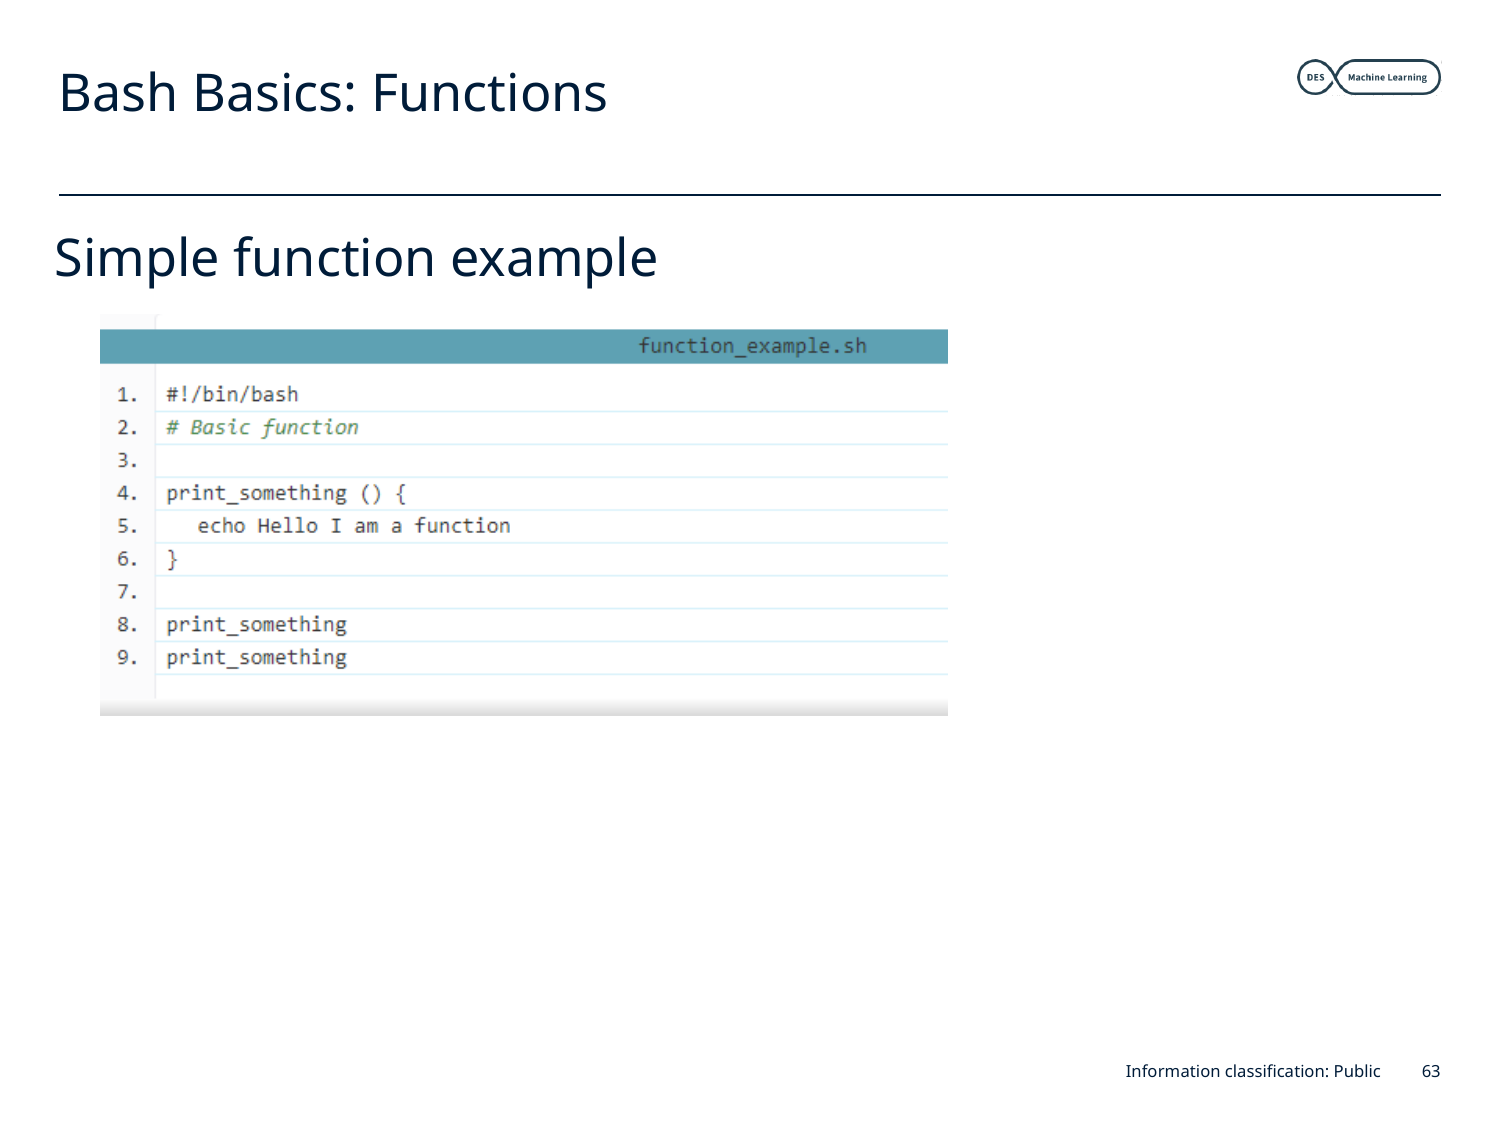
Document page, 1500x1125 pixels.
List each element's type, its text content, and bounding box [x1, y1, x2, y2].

list Simple function example [54, 224, 1442, 975]
picture [100, 314, 948, 716]
footer Information classification: Public [874, 1060, 1382, 1085]
slide_number 63 [1405, 1060, 1441, 1085]
title Bash Basics: Functions [59, 59, 1307, 189]
picture [1307, 59, 1442, 96]
